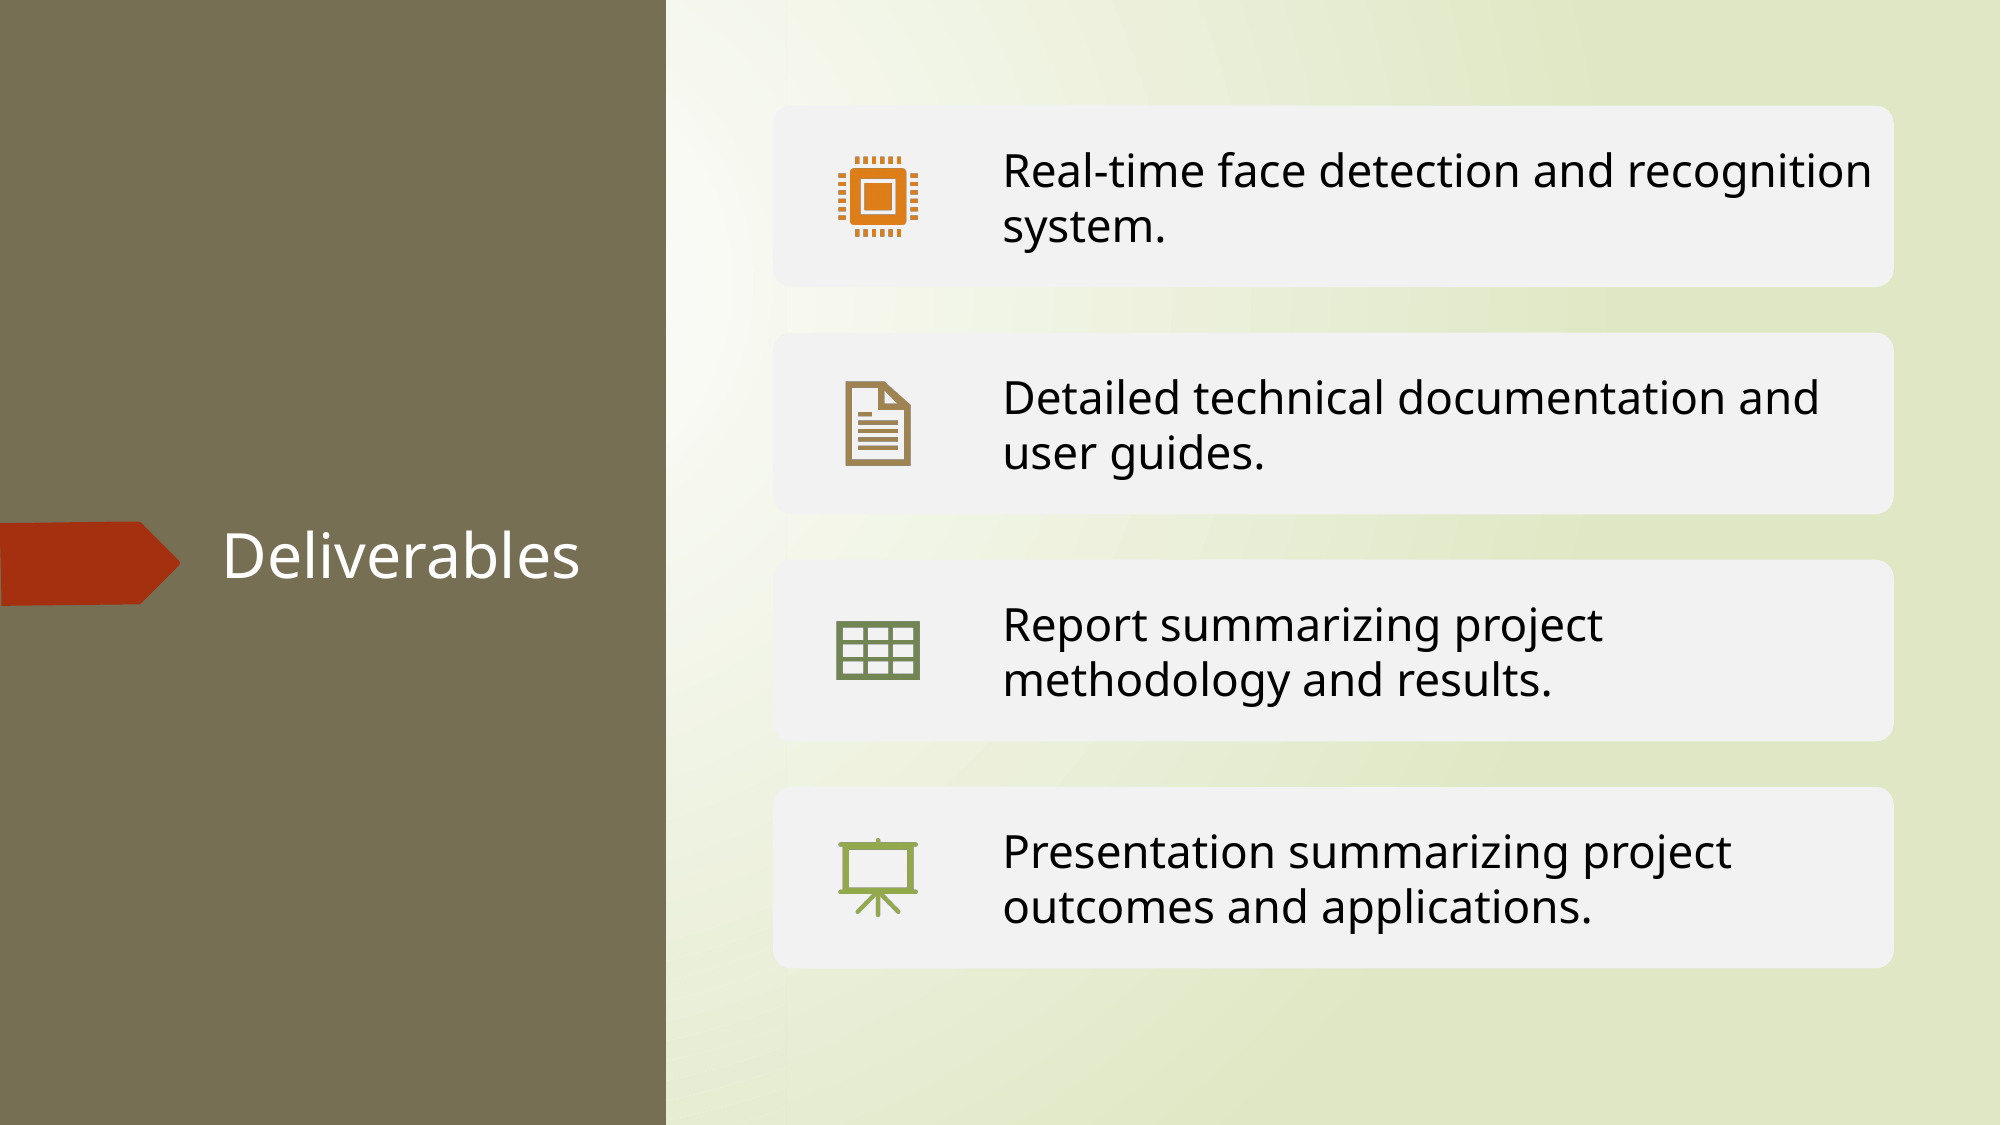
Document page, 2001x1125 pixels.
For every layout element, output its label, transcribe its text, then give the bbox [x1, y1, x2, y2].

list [772, 104, 1895, 970]
text_box [785, 0, 2000, 1125]
text_box [0, 521, 181, 606]
text_box [0, 0, 667, 1125]
title Deliverables [206, 508, 610, 1006]
